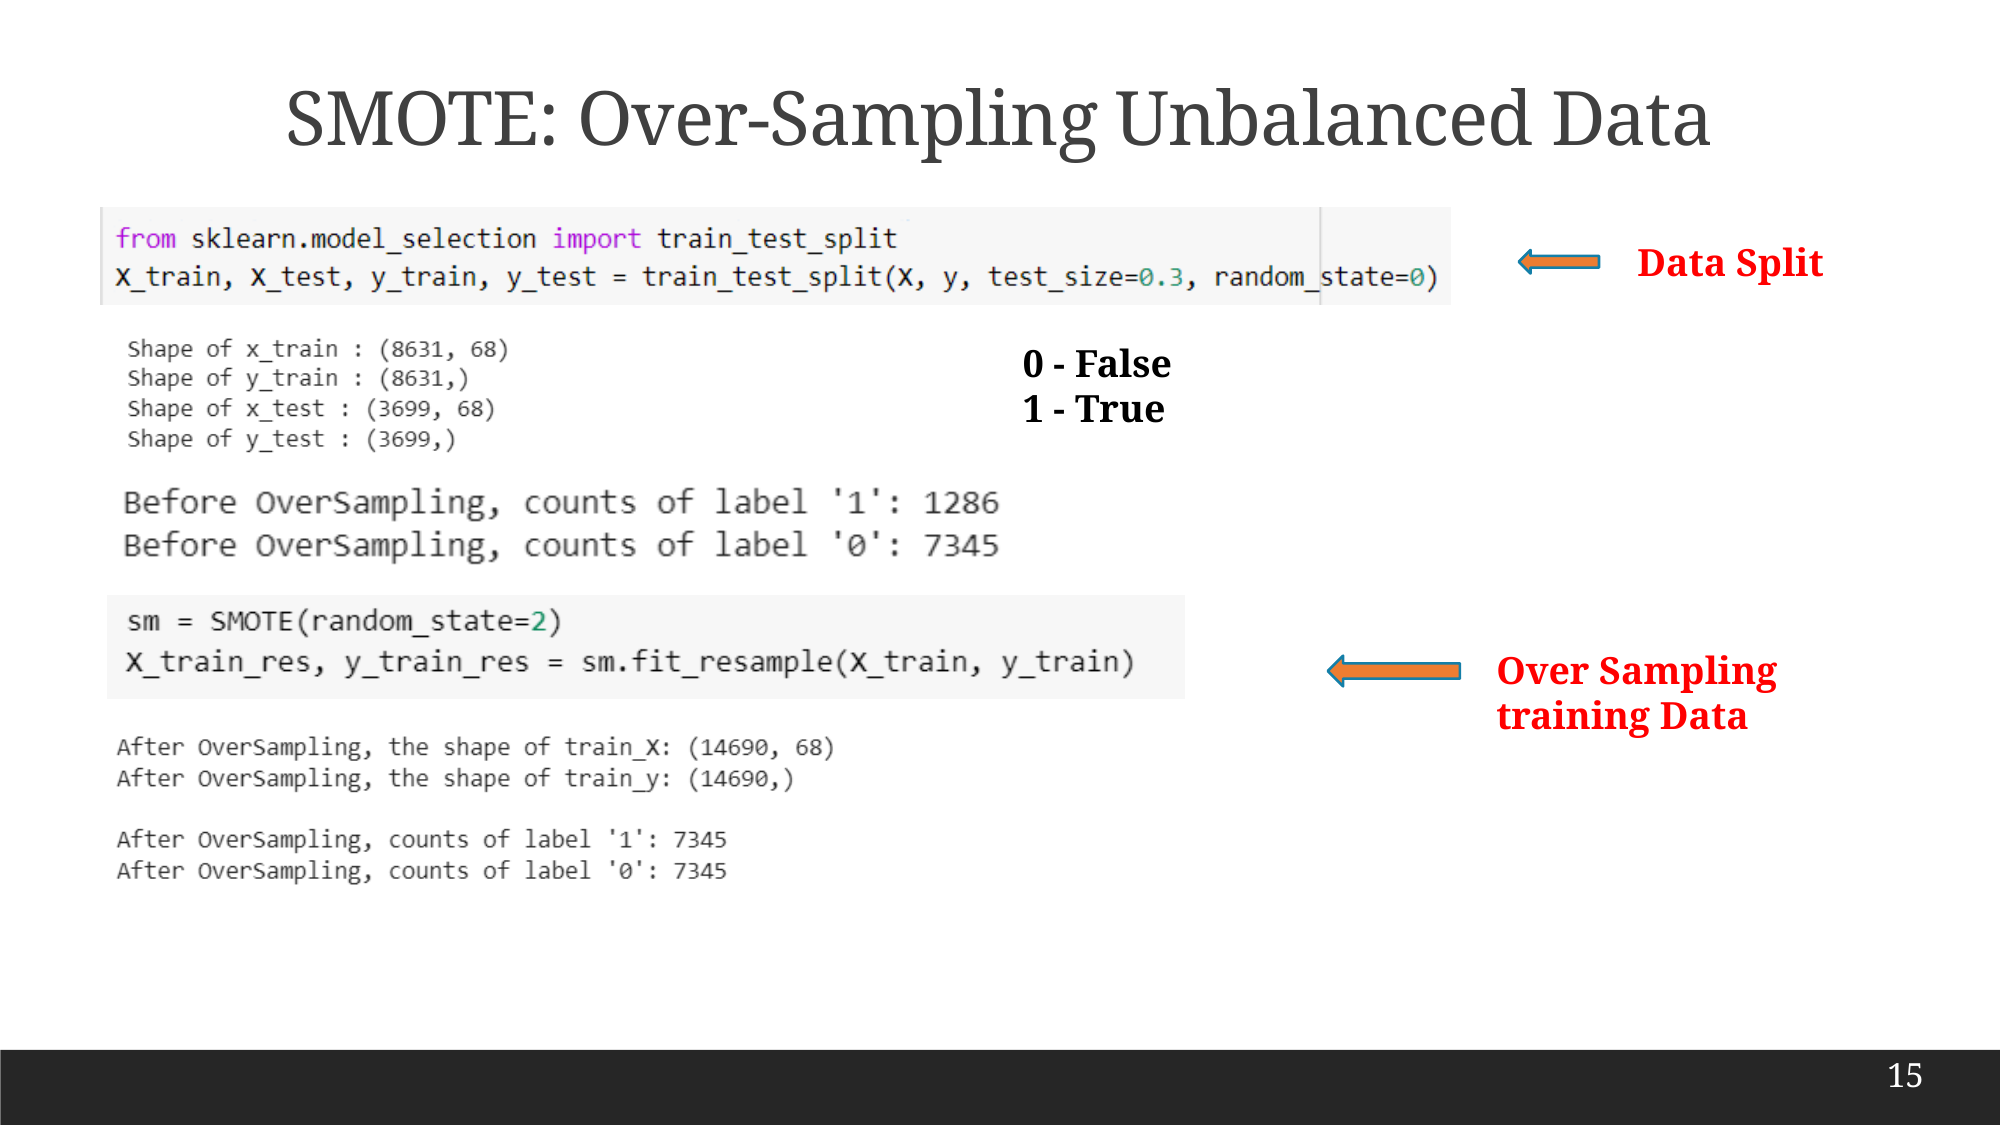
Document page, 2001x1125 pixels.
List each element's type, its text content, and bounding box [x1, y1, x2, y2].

text_box 0 - False 1 - True [1007, 332, 1265, 438]
text_box Over Sampling training Data [1481, 639, 1972, 745]
picture [100, 471, 1033, 576]
title SMOTE: Over-Sampling Unbalanced Data [174, 71, 1825, 170]
text_box Data Split [1622, 231, 1857, 292]
text_box [1326, 654, 1462, 688]
picture [107, 594, 1185, 699]
picture [100, 332, 552, 462]
text_box [1517, 248, 1601, 275]
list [100, 207, 1452, 306]
slide_number 15 [1872, 1047, 2000, 1107]
picture [100, 723, 857, 897]
